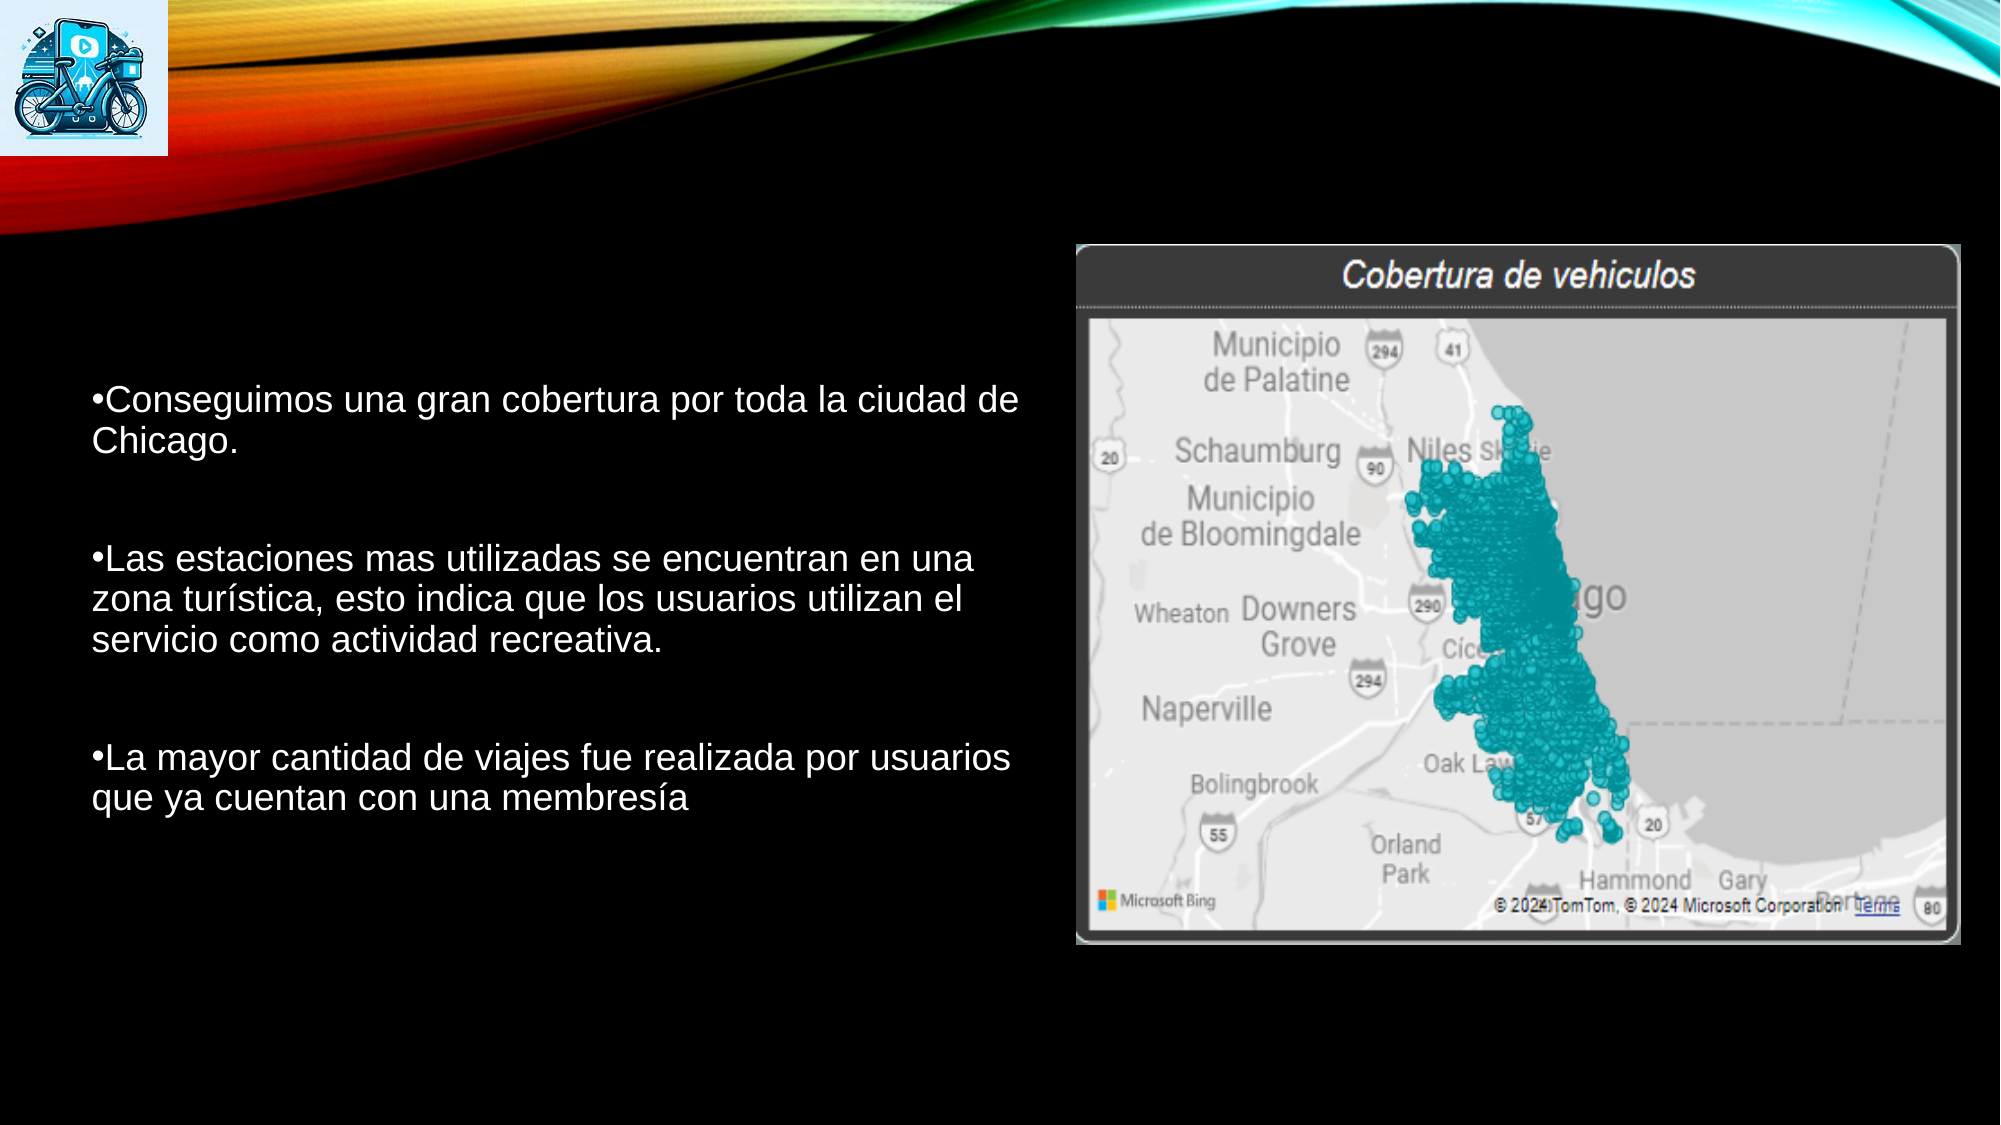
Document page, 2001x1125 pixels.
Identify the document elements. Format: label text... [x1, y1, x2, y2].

picture [1075, 244, 1962, 946]
picture [0, 0, 2000, 237]
list Conseguimos una gran cobertura por toda la ciudad de Chicago. Las estaciones mas utilizadas se encuentran en una zona turística, esto indica que los usuarios utilizan el servicio como actividad recreativa. La mayor cantidad de viajes fue realizada por usuarios que ya cuentan con una membresía [76, 372, 1057, 906]
